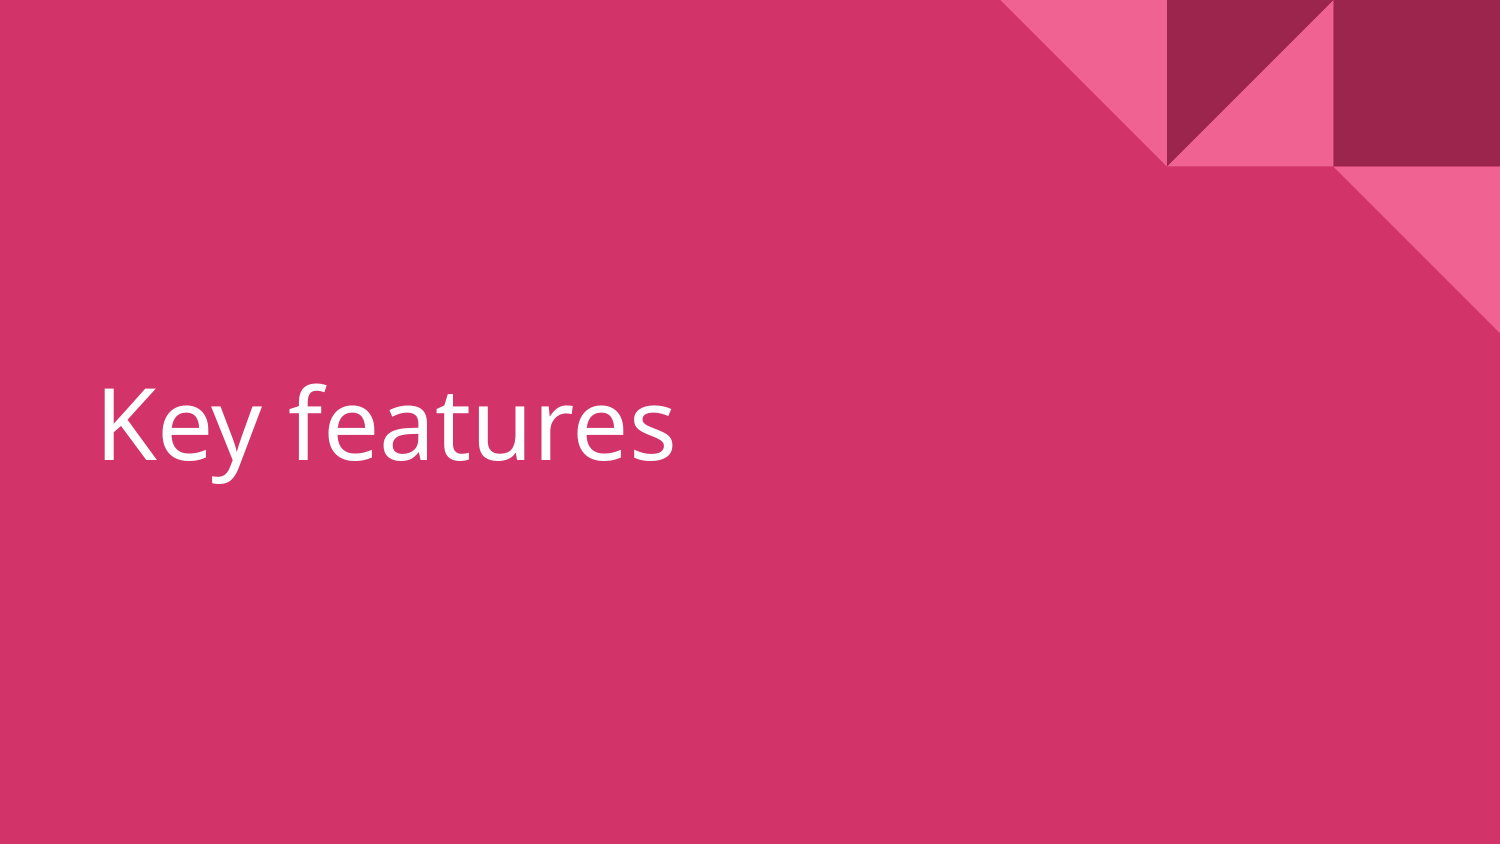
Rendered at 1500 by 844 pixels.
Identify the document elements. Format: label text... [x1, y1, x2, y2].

title Key features [80, 86, 1003, 758]
